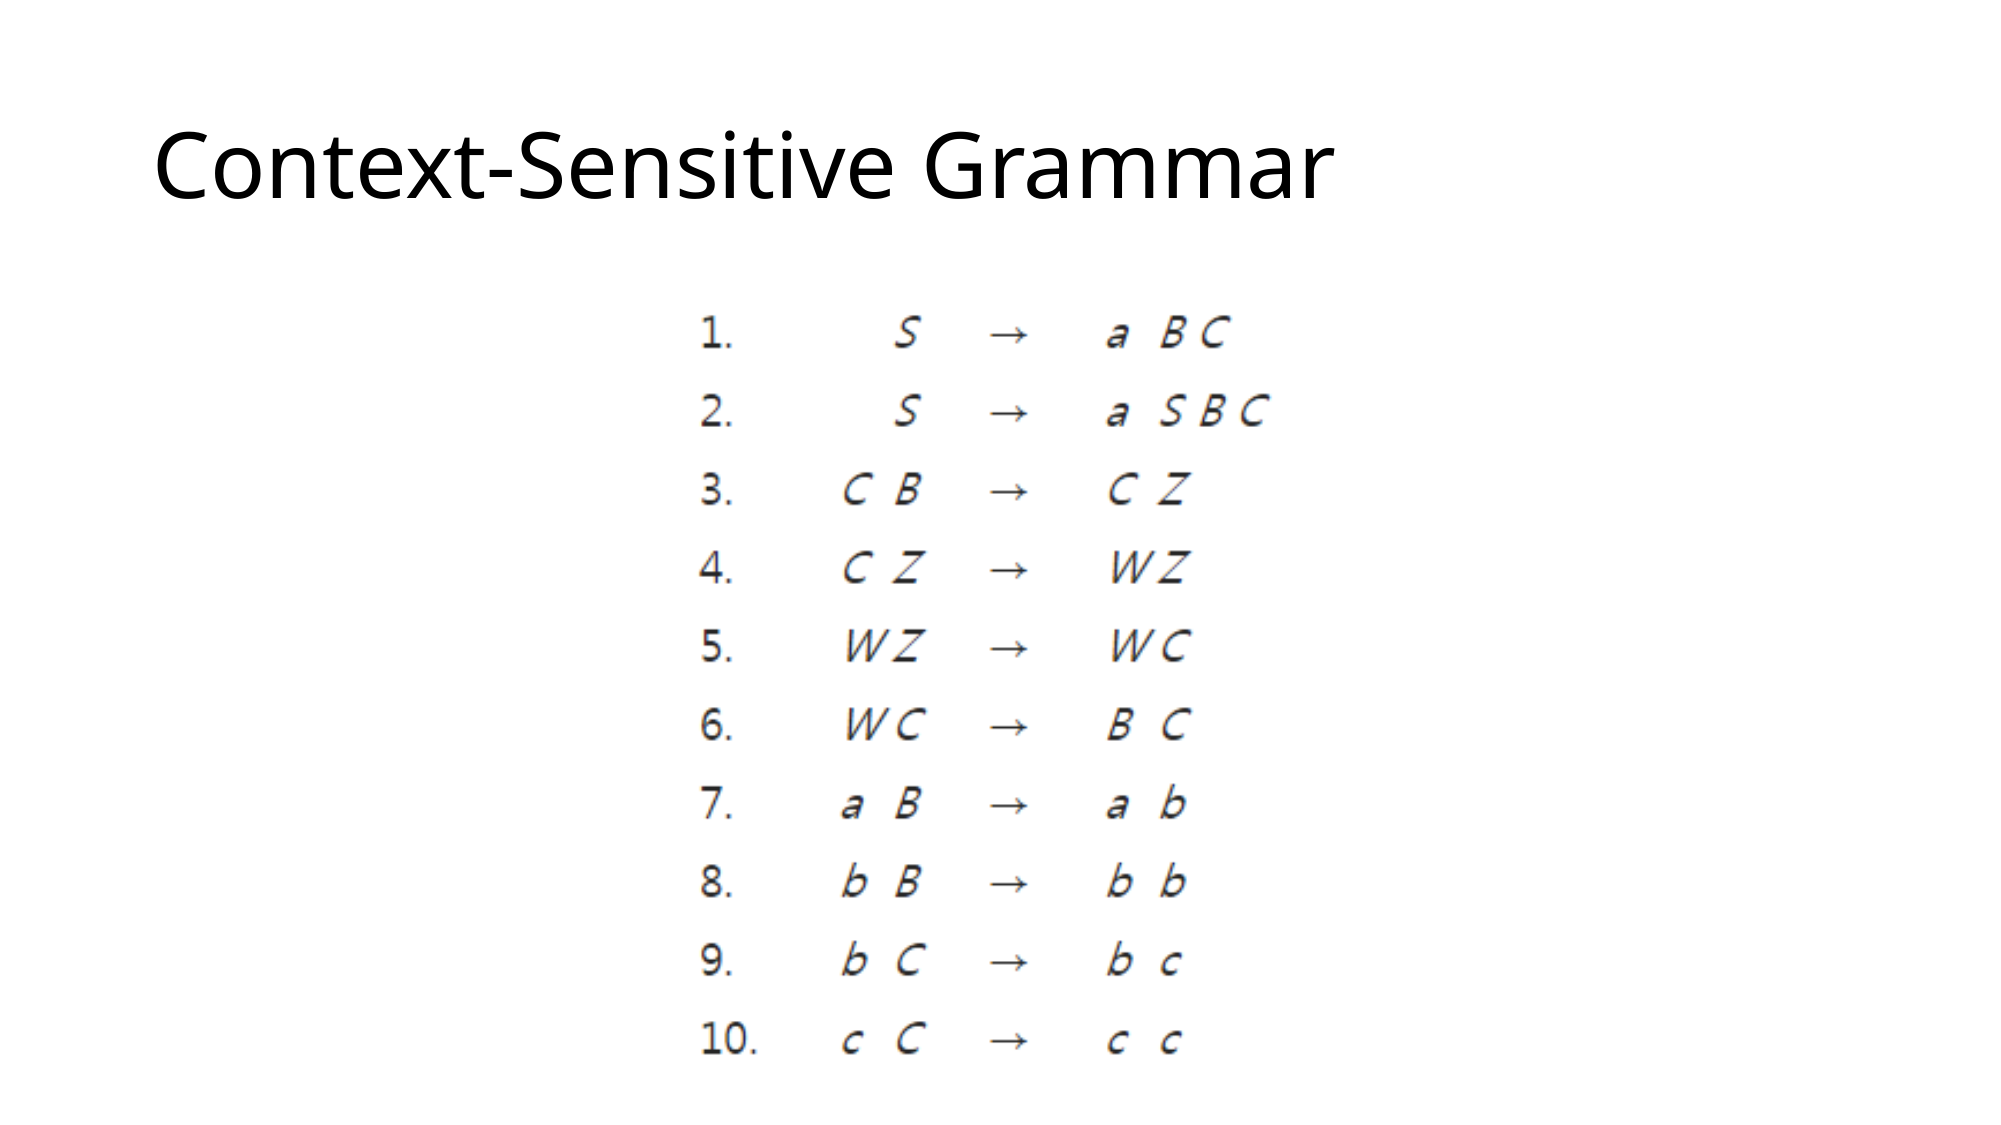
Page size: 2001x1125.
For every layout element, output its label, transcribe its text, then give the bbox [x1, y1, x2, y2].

picture [677, 277, 1436, 1080]
title Context-Sensitive Grammar [137, 59, 1863, 278]
